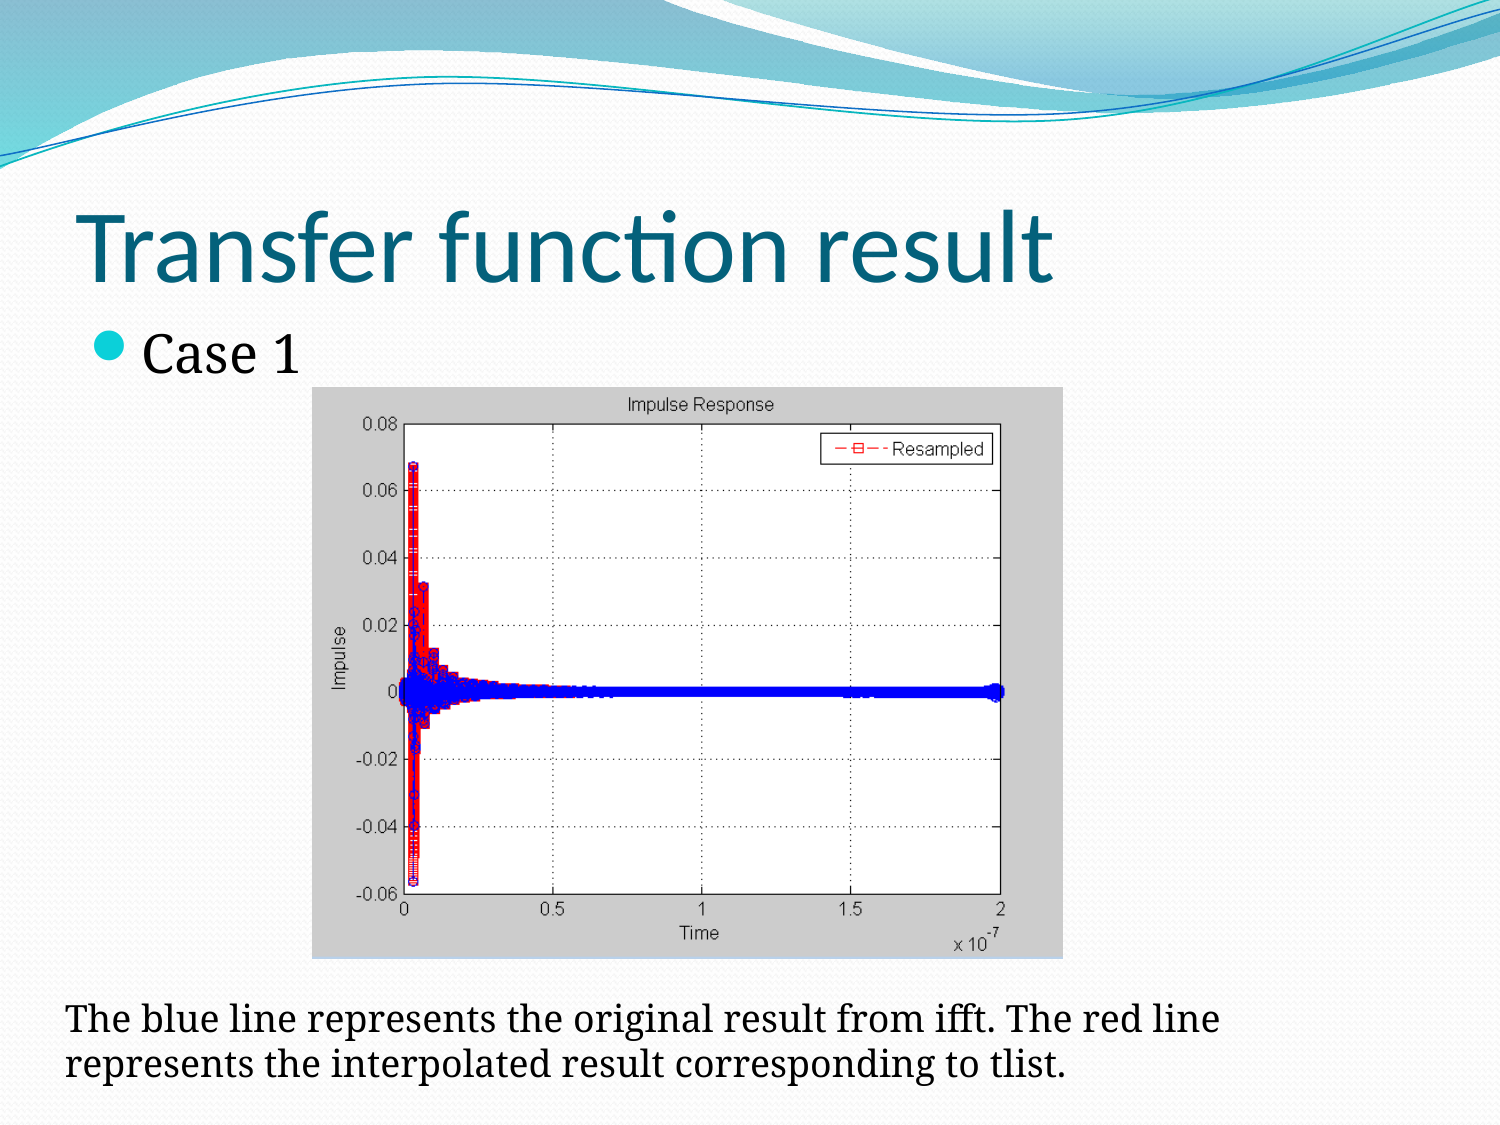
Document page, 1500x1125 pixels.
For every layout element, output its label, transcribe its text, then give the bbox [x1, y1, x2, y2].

text_box The blue line represents the original result from ifft. The red line represents the interpolated result corresponding to tlist. [50, 987, 1350, 1093]
list Case 1 [75, 312, 1425, 1033]
picture [312, 387, 1063, 960]
title Transfer function result [75, 115, 1425, 303]
